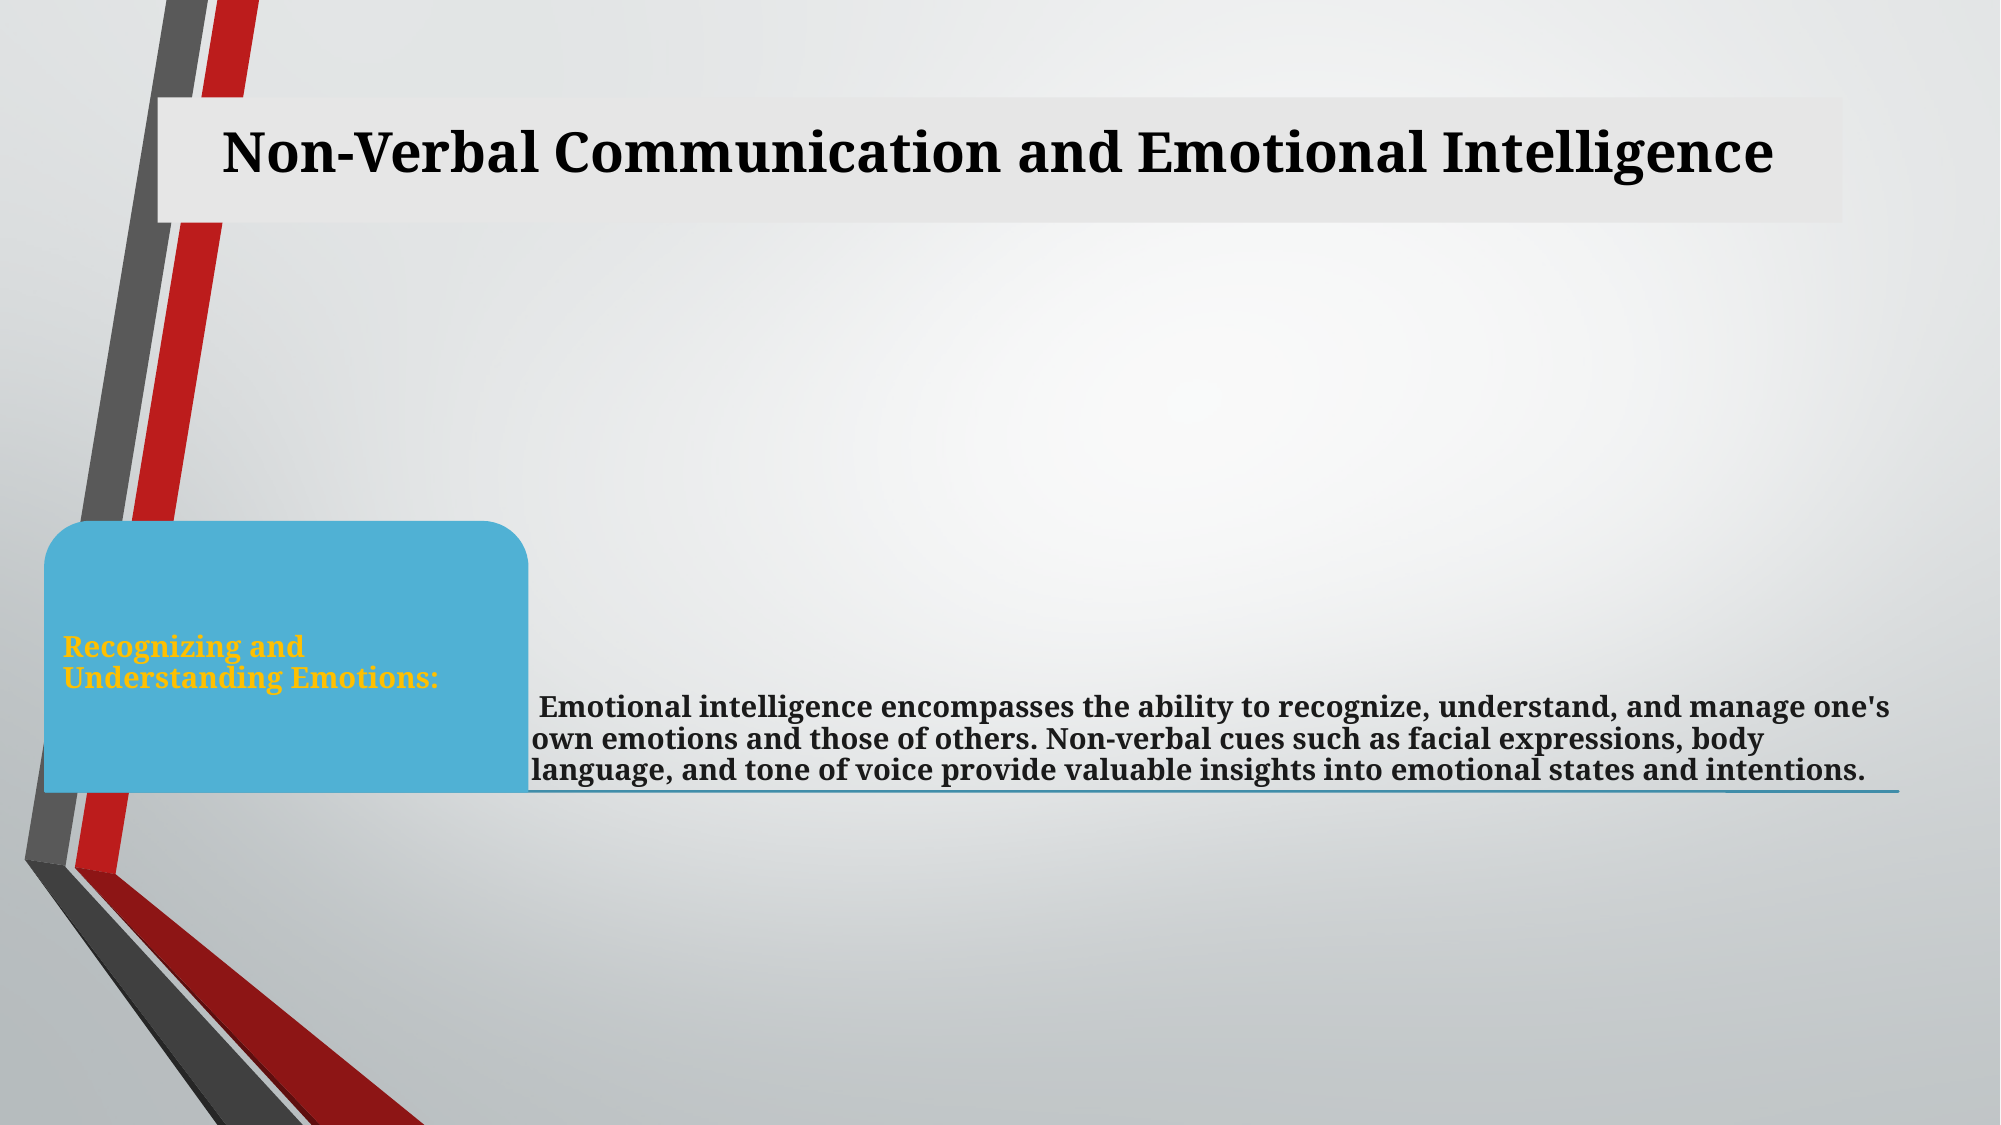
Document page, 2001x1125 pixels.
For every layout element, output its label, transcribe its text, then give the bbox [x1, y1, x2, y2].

title Non-Verbal Communication and Emotional Intelligence [157, 97, 1843, 223]
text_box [45, 252, 1899, 1061]
